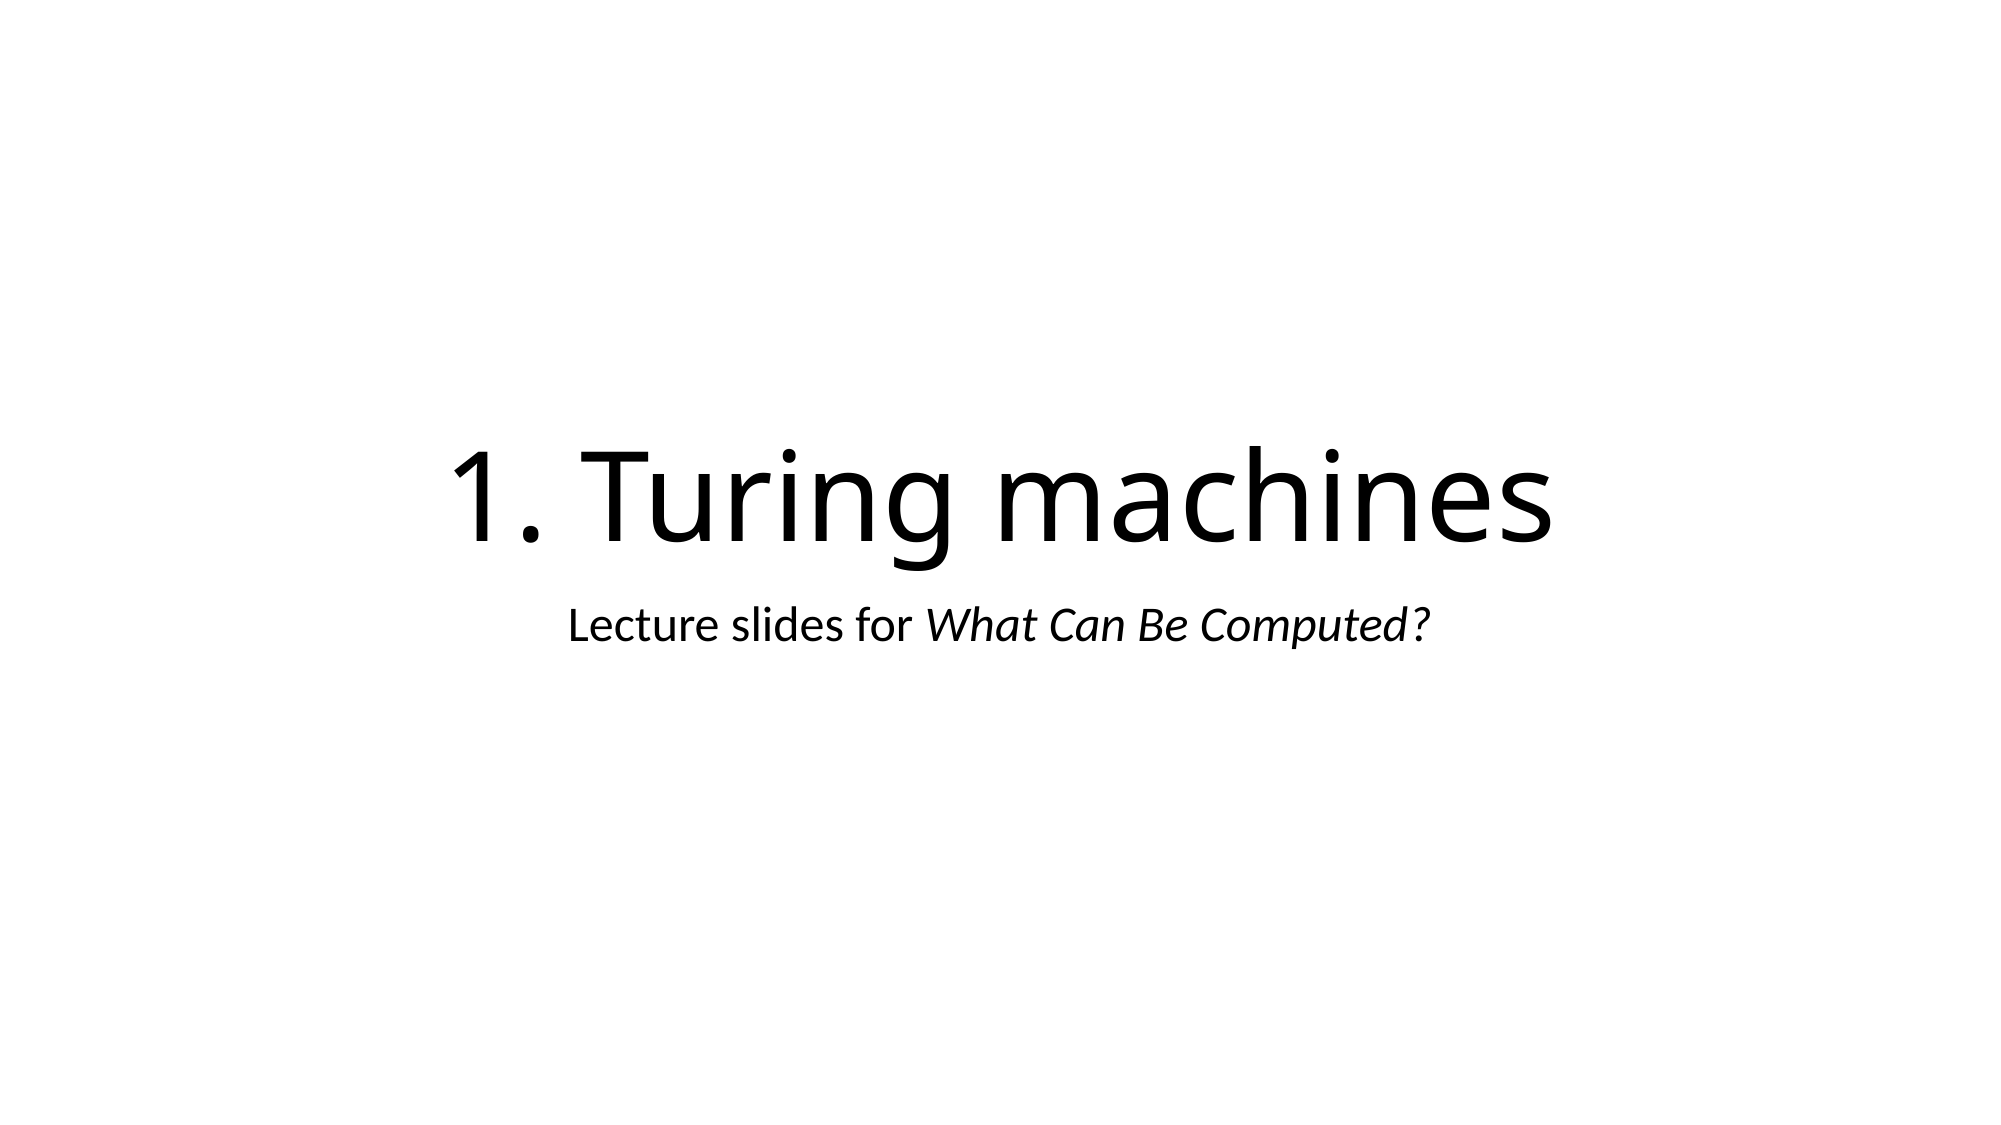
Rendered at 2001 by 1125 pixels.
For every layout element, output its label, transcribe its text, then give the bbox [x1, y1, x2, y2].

subtitle Lecture slides for What Can Be Computed? [249, 590, 1750, 863]
title 1. Turing machines [249, 184, 1750, 576]
